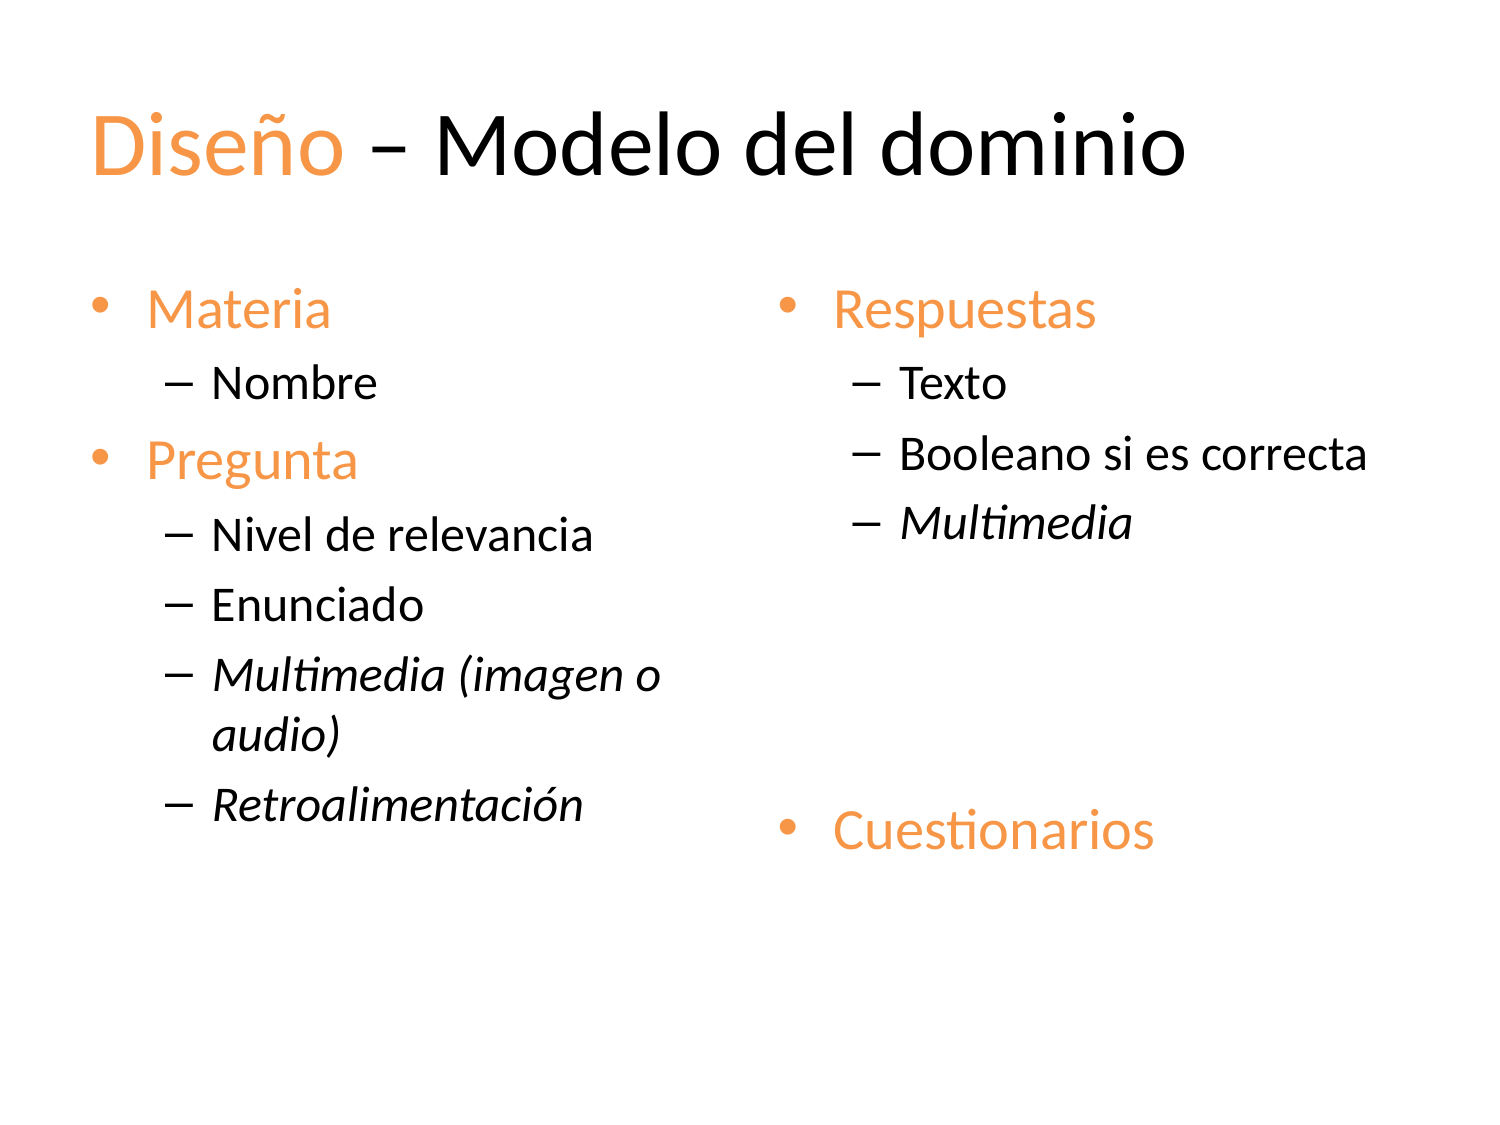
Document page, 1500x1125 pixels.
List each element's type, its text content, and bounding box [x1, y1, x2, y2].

list Respuestas Texto Booleano si es correcta Multimedia Cuestionarios [762, 262, 1425, 1005]
title Diseño – Modelo del dominio [75, 45, 1425, 233]
list Materia Nombre Pregunta Nivel de relevancia Enunciado Multimedia (imagen o audio) Retroalimentación [75, 262, 738, 1005]
